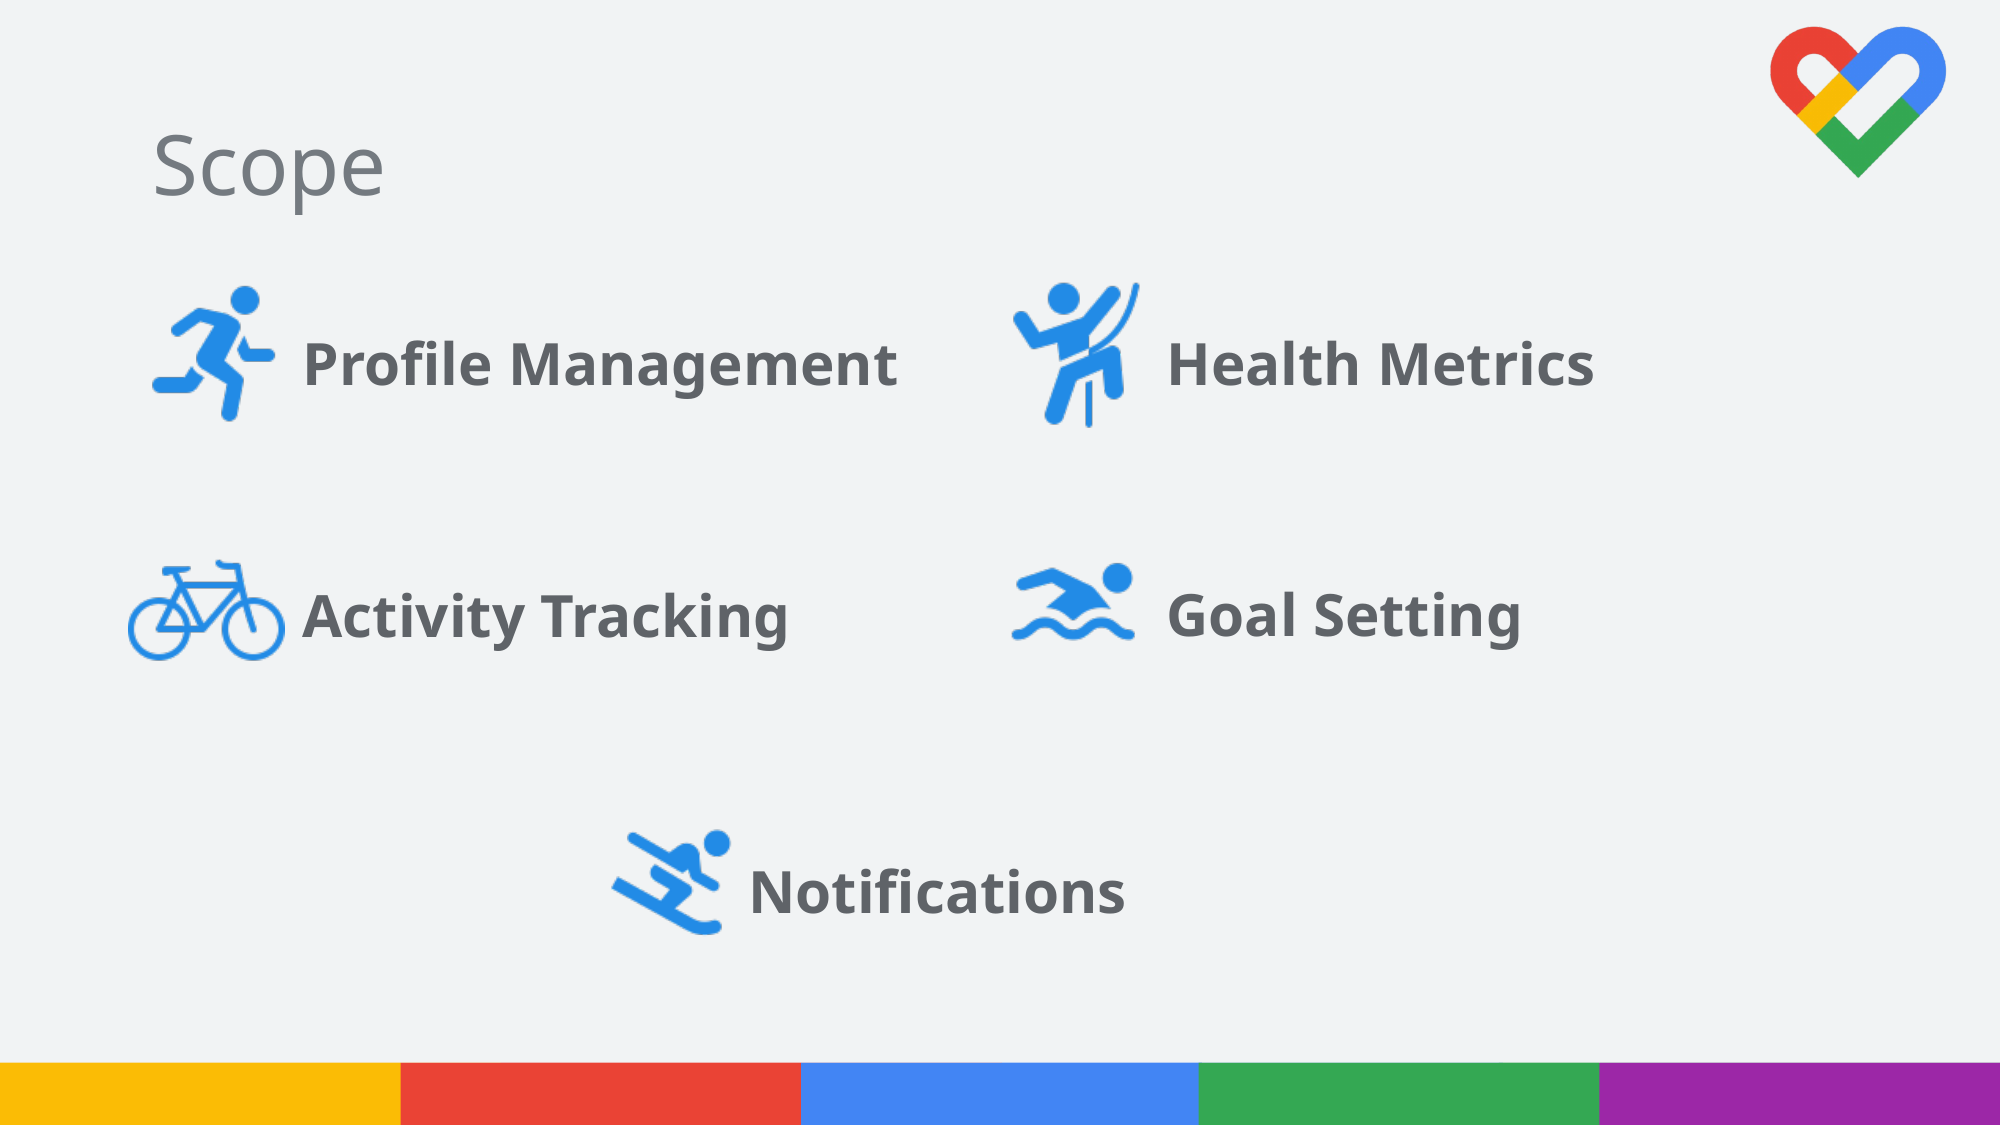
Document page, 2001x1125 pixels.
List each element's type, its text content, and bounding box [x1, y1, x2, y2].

picture [593, 800, 751, 957]
picture [1720, 0, 2000, 200]
picture [137, 277, 295, 434]
picture [994, 524, 1152, 682]
list Profile Management Activity Tracking [137, 328, 919, 847]
list Health Metrics Goal Setting [1151, 328, 1863, 801]
picture [128, 532, 285, 690]
title Scope [137, 59, 1863, 278]
text_box Notifications [410, 848, 1480, 1052]
picture [994, 277, 1152, 434]
